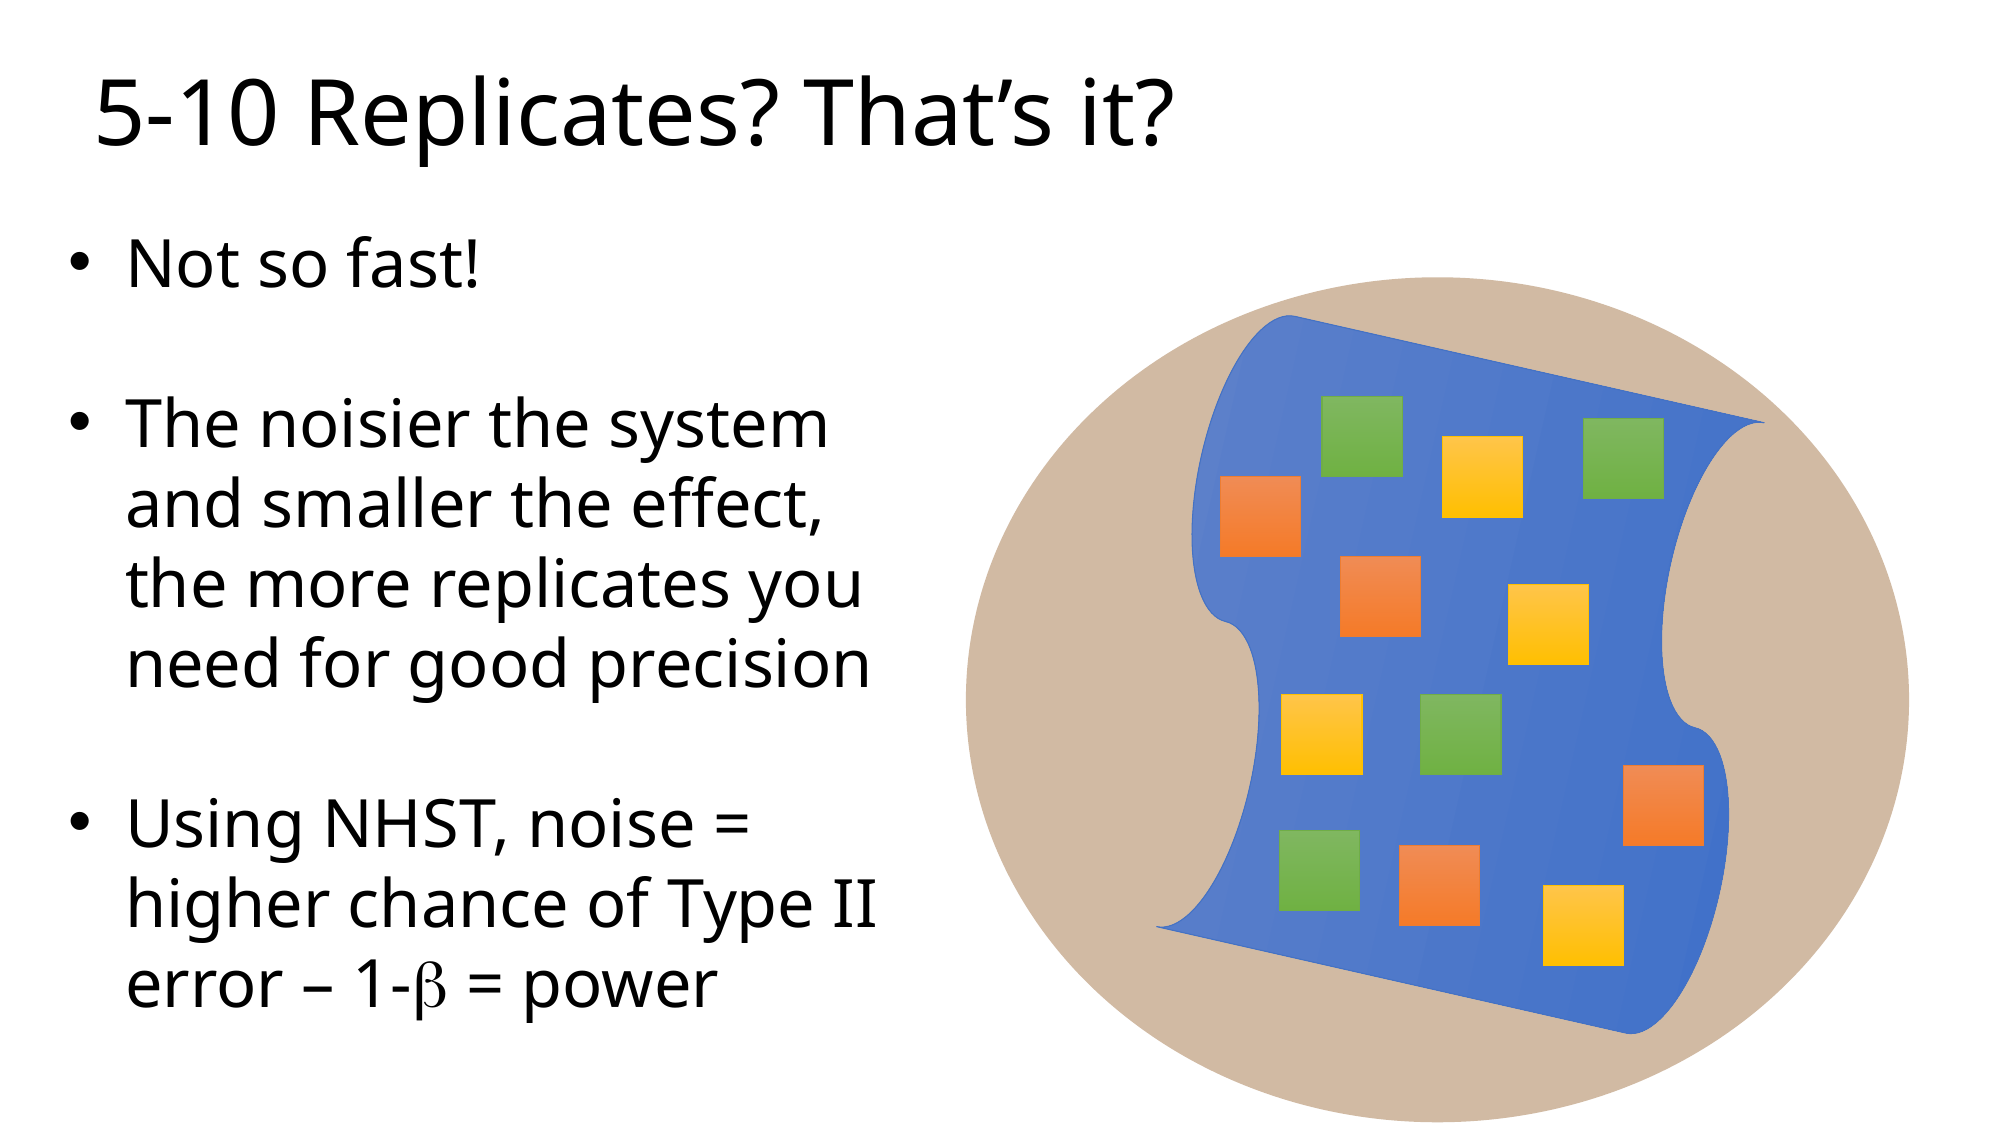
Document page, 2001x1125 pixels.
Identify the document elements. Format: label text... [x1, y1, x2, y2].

text_box Not so fast! The noisier the system and smaller the effect, the more replicates you need for good precision Using NHST, noise = higher chance of Type II error – 1-b = power [53, 213, 938, 1028]
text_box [965, 277, 1910, 1123]
title 5-10 Replicates? That’s it? [78, 7, 1804, 225]
